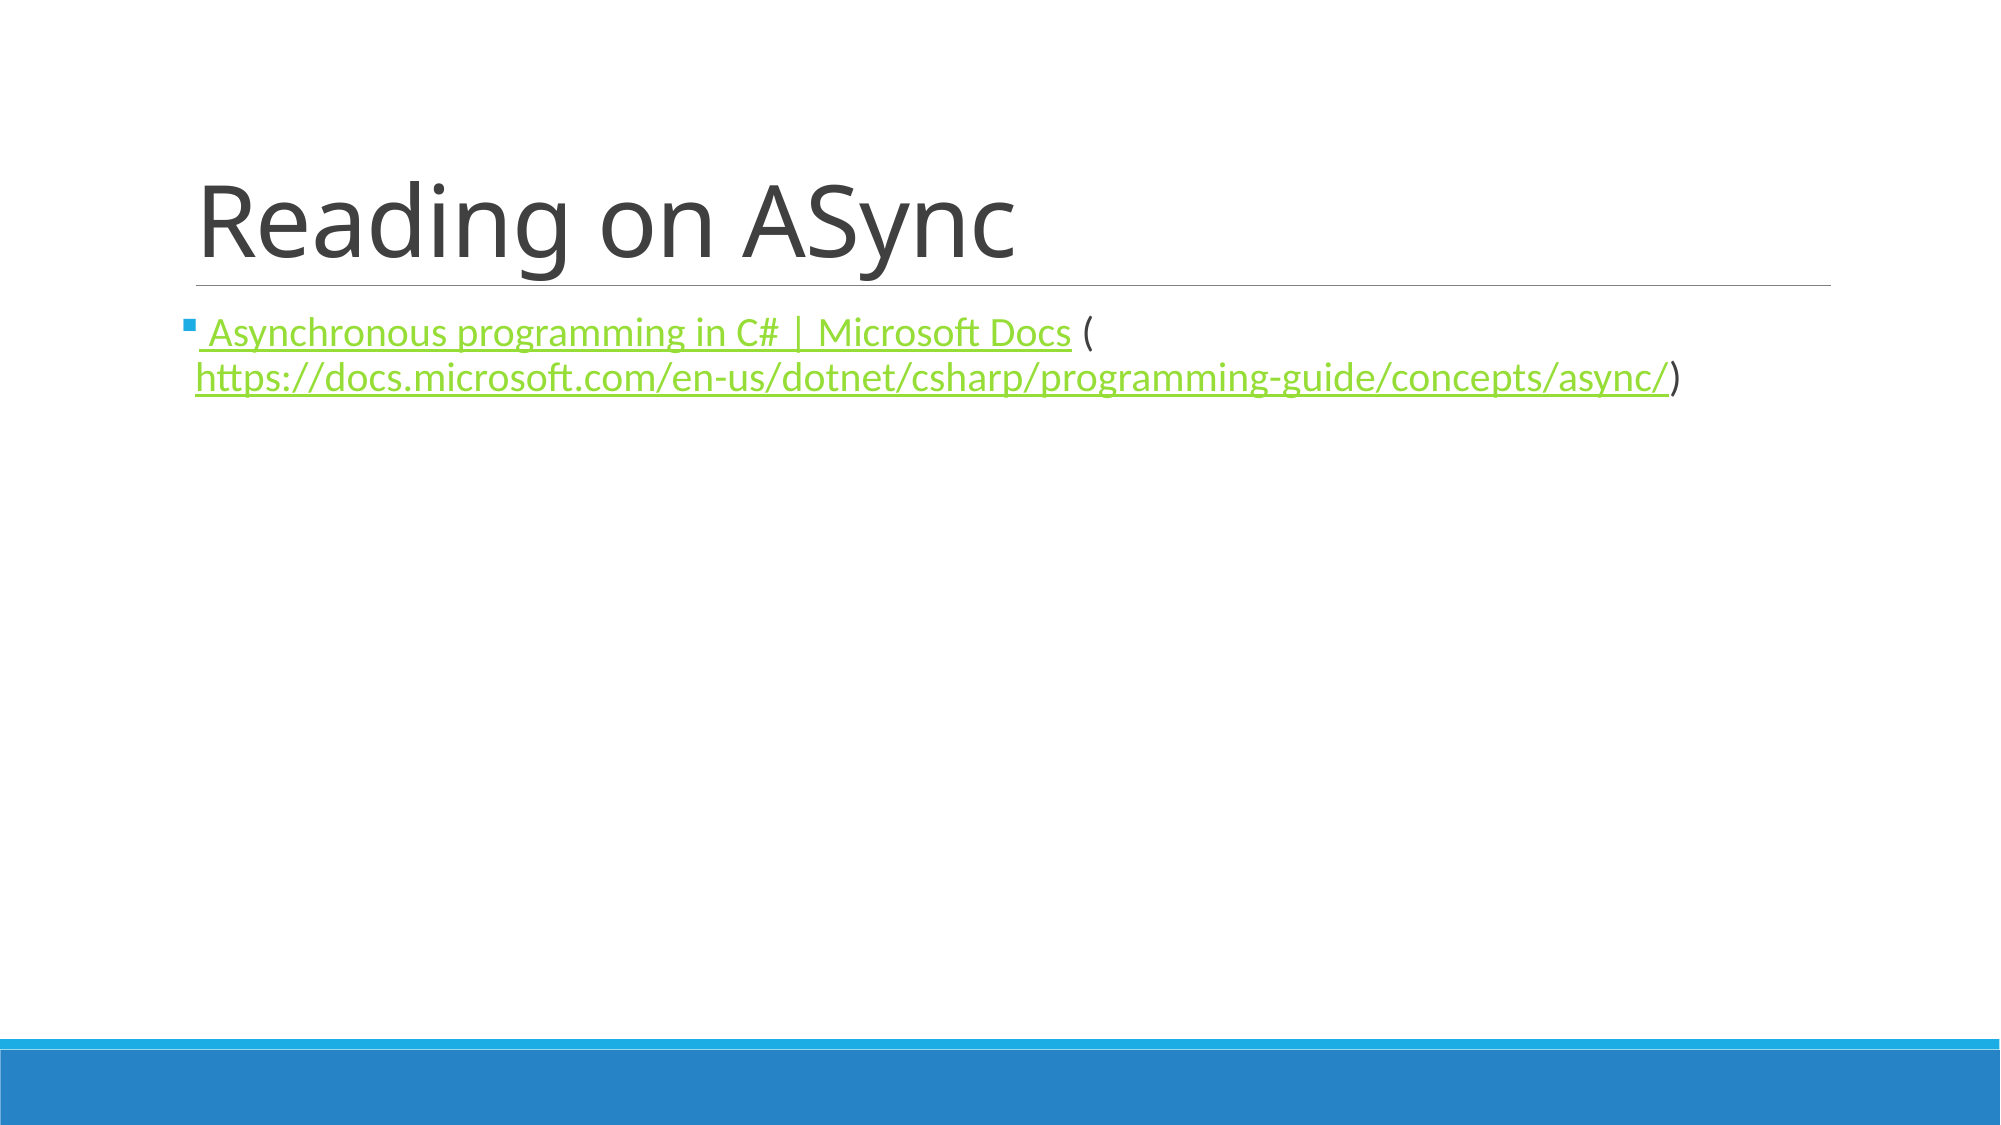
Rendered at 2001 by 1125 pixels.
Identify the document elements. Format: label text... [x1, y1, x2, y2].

list Asynchronous programming in C# | Microsoft Docs (https://docs.microsoft.com/en-us/dotnet/csharp/programming-guide/concepts/async/) [180, 302, 1830, 963]
title Reading on ASync [180, 47, 1830, 285]
